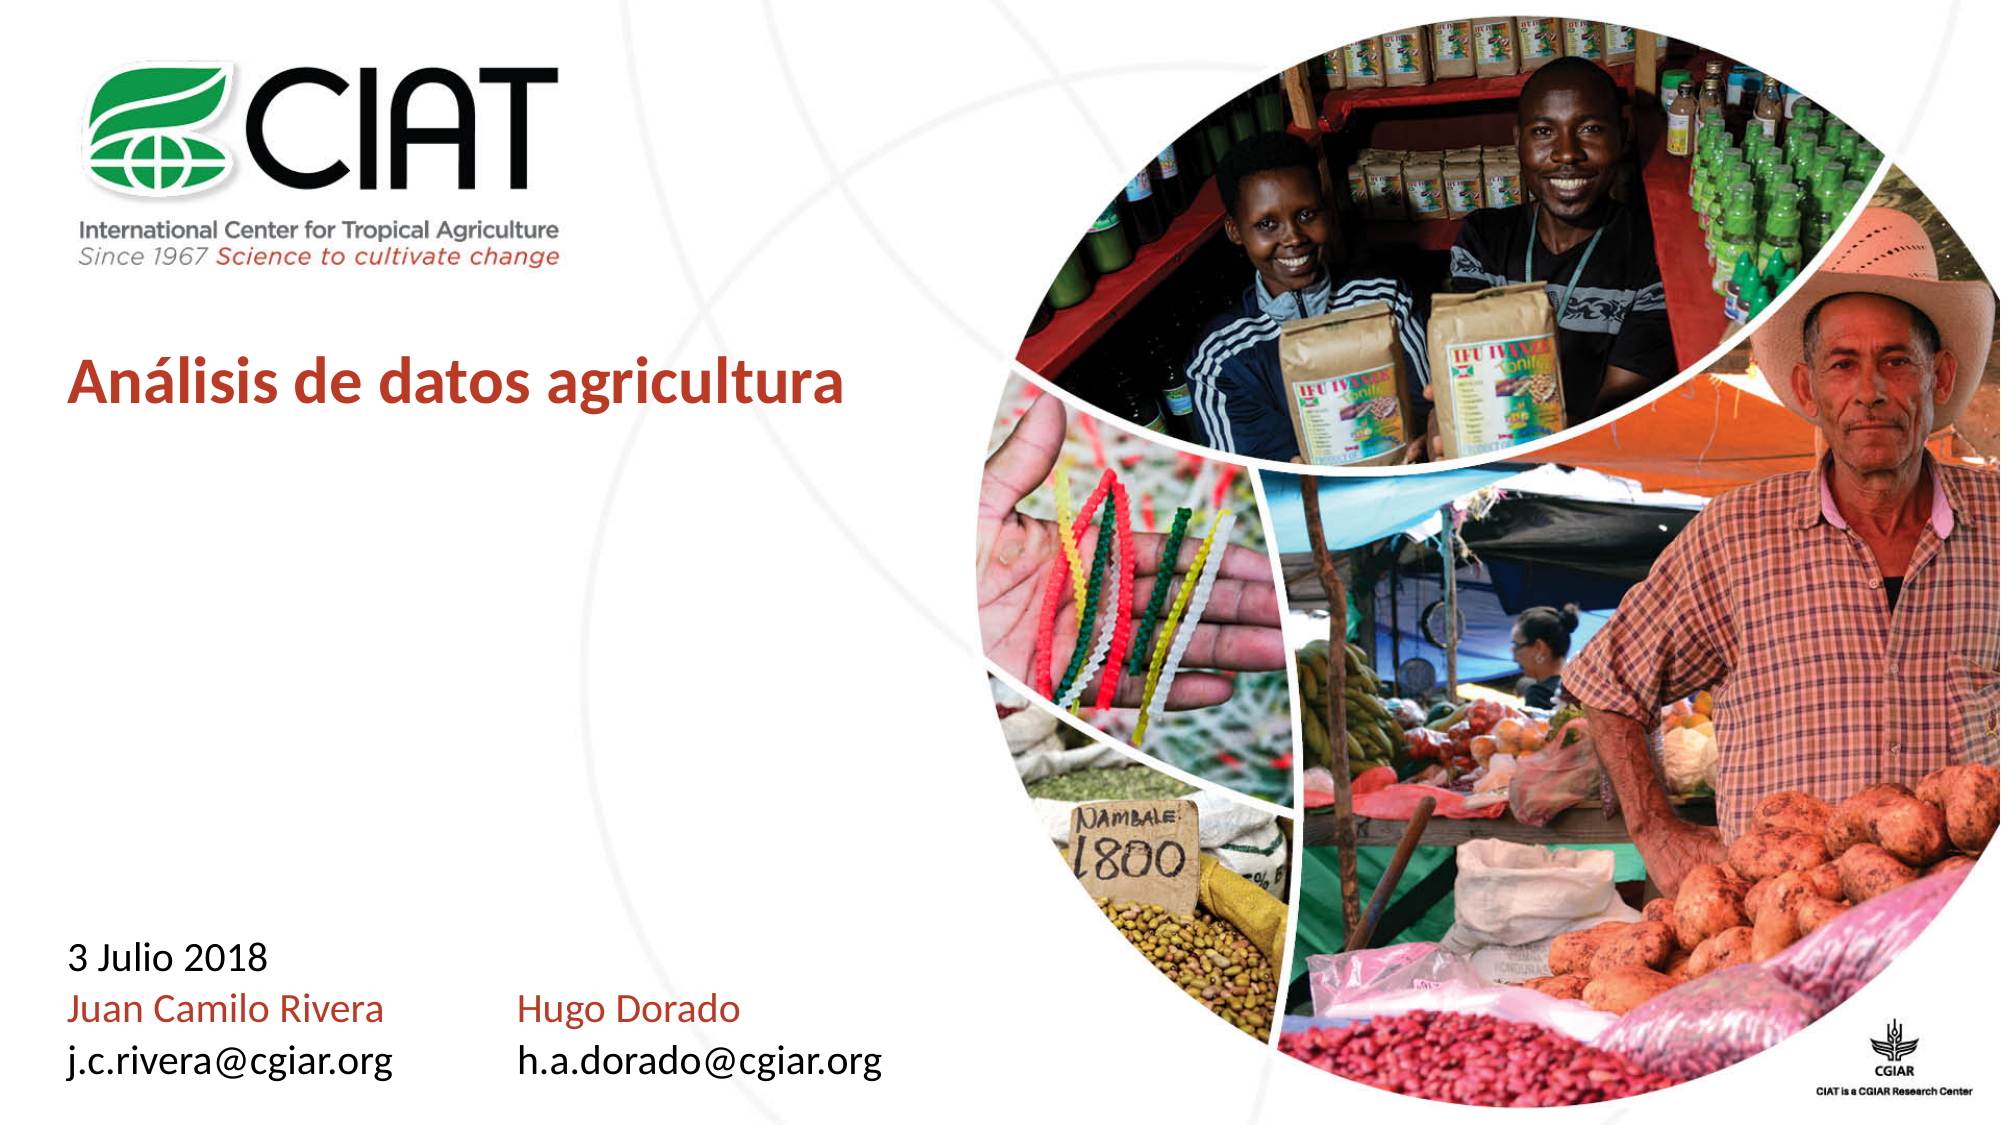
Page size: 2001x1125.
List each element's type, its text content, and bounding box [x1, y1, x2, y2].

title Análisis de datos agricultura [52, 338, 938, 724]
list 3 Julio 2018 [52, 932, 888, 983]
list Juan Camilo Rivera Hugo Dorado [52, 983, 1002, 1034]
list j.c.rivera@cgiar.org h.a.dorado@cgiar.org [52, 1038, 1178, 1086]
picture [0, 0, 2000, 1125]
